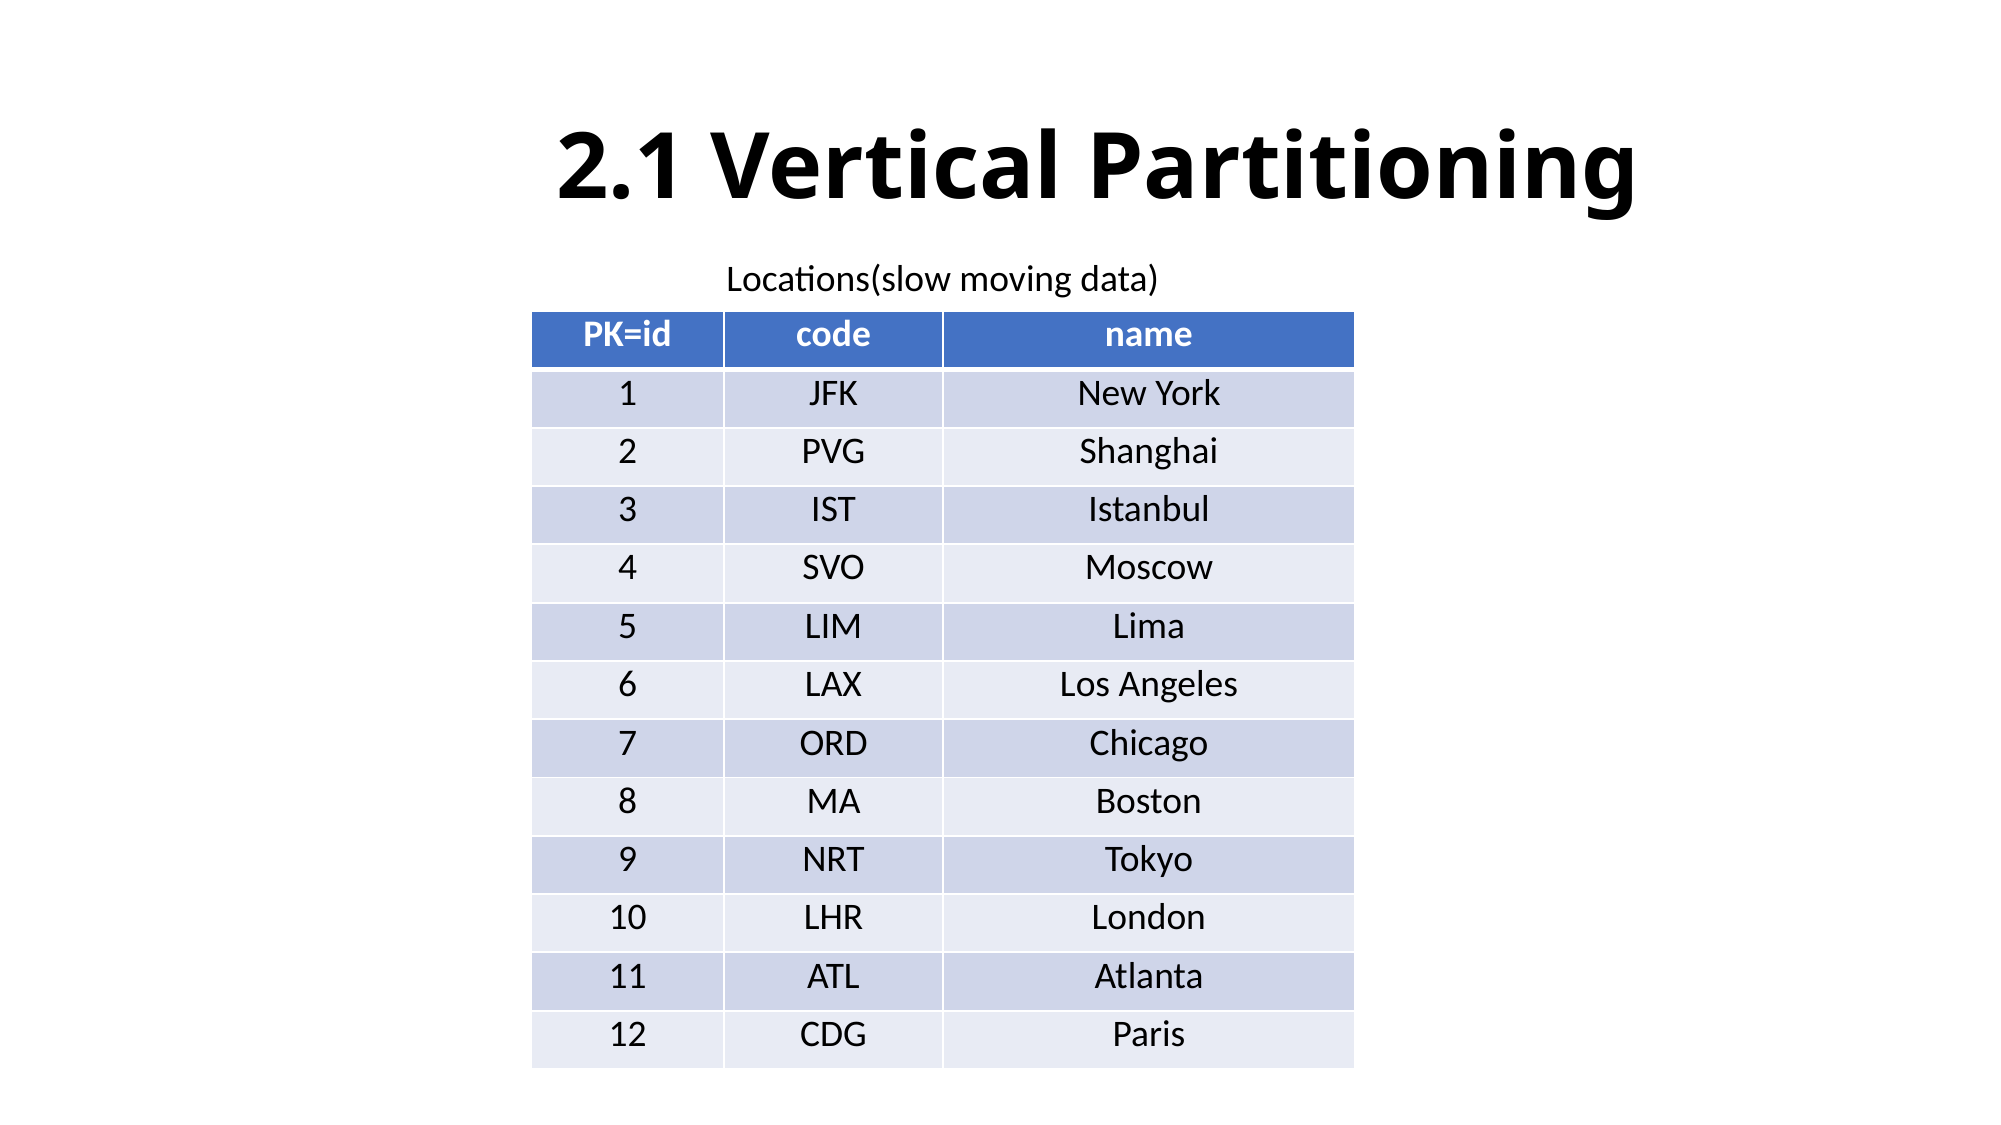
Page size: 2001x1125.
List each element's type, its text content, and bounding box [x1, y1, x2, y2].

table_cell 2 [532, 429, 723, 485]
table_cell 11 [532, 953, 723, 1010]
table_cell NRT [725, 837, 942, 893]
table_cell New York [944, 372, 1354, 427]
table_cell 8 [532, 778, 723, 835]
table_cell 7 [532, 720, 723, 777]
table_cell PVG [725, 429, 942, 485]
table_cell LIM [725, 604, 942, 660]
table_cell Moscow [944, 545, 1354, 602]
table_cell 12 [532, 1012, 723, 1068]
table_cell Chicago [944, 720, 1354, 777]
table_cell ORD [725, 720, 942, 777]
table_header name [944, 312, 1354, 367]
table_header PK=id [532, 312, 723, 367]
text_box Locations(slow moving data) [711, 246, 1175, 307]
table_cell Boston [944, 778, 1354, 835]
table_cell LAX [725, 662, 942, 718]
table_cell 3 [532, 487, 723, 543]
title 2.1 Vertical Partitioning [137, 59, 1863, 278]
table_cell JFK [725, 372, 942, 427]
table_cell Shanghai [944, 429, 1354, 485]
table_cell 9 [532, 837, 723, 893]
table_cell 1 [532, 372, 723, 427]
table_cell IST [725, 487, 942, 543]
table_cell 4 [532, 545, 723, 602]
table_cell Paris [944, 1012, 1354, 1068]
table_cell 6 [532, 662, 723, 718]
table_cell SVO [725, 545, 942, 602]
table_cell Atlanta [944, 953, 1354, 1010]
table_cell Istanbul [944, 487, 1354, 543]
table_cell Tokyo [944, 837, 1354, 893]
table_cell 10 [532, 895, 723, 951]
table_cell 5 [532, 604, 723, 660]
table_cell CDG [725, 1012, 942, 1068]
table_cell London [944, 895, 1354, 951]
table_header code [725, 312, 942, 367]
table_cell ATL [725, 953, 942, 1010]
table_cell MA [725, 778, 942, 835]
table_cell Los Angeles [944, 662, 1354, 718]
table_cell Lima [944, 604, 1354, 660]
table_cell LHR [725, 895, 942, 951]
